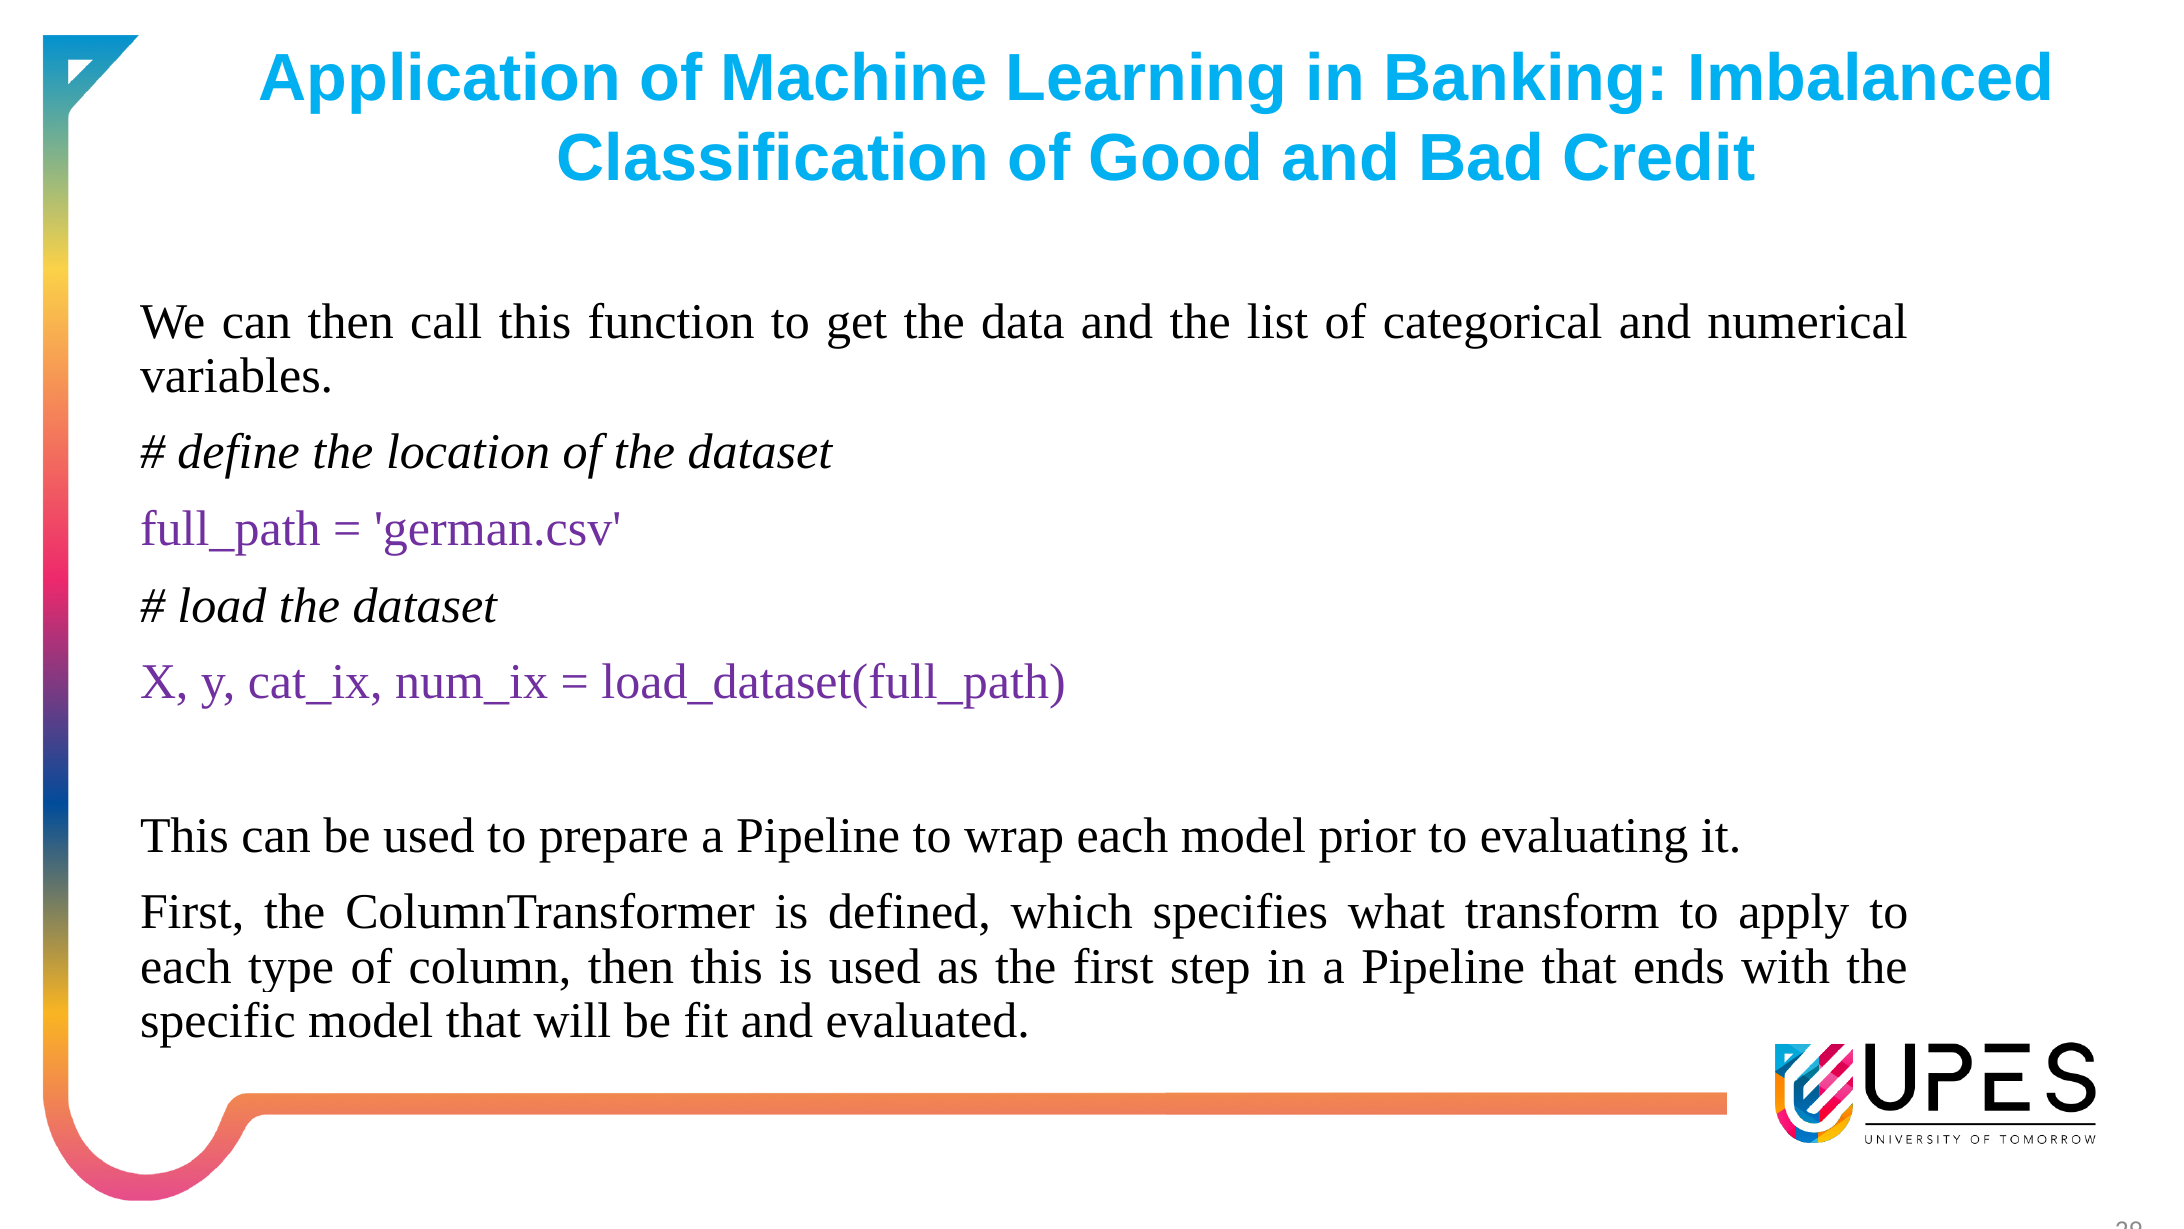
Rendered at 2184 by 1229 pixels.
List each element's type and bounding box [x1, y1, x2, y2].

list [0, 0, 2184, 1229]
